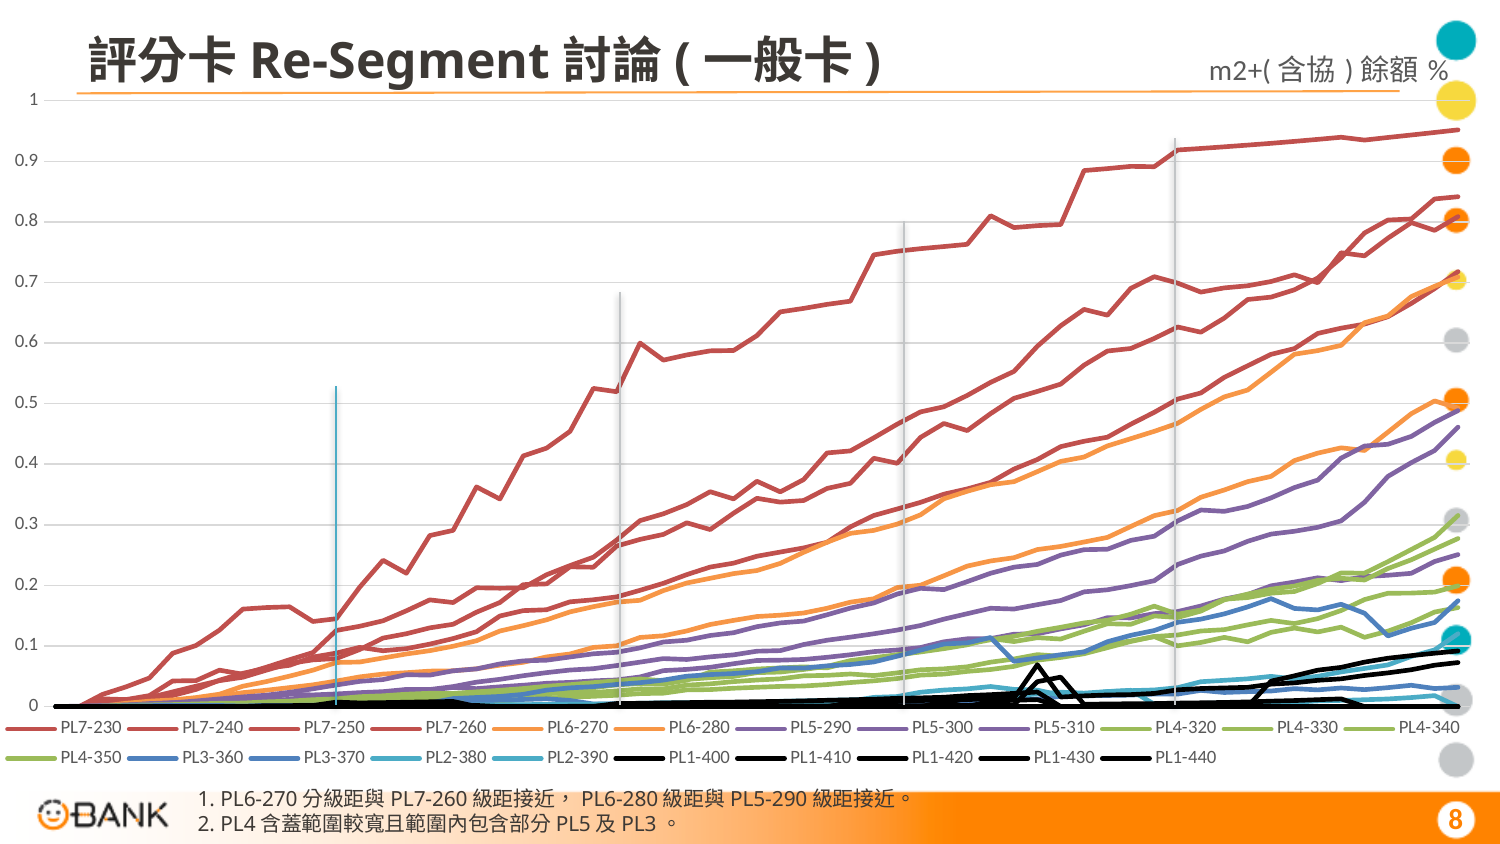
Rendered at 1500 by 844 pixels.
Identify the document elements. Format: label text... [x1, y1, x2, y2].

picture [0, 0, 1500, 844]
chart [0, 22, 1471, 783]
text_box 1. PL6-270分級距與PL7-260級距接近，PL6-280級距與PL5-290級距接近。 2. PL4含蓋範圍較寬且範圍內包含部分PL5及PL3。 [182, 778, 1483, 843]
